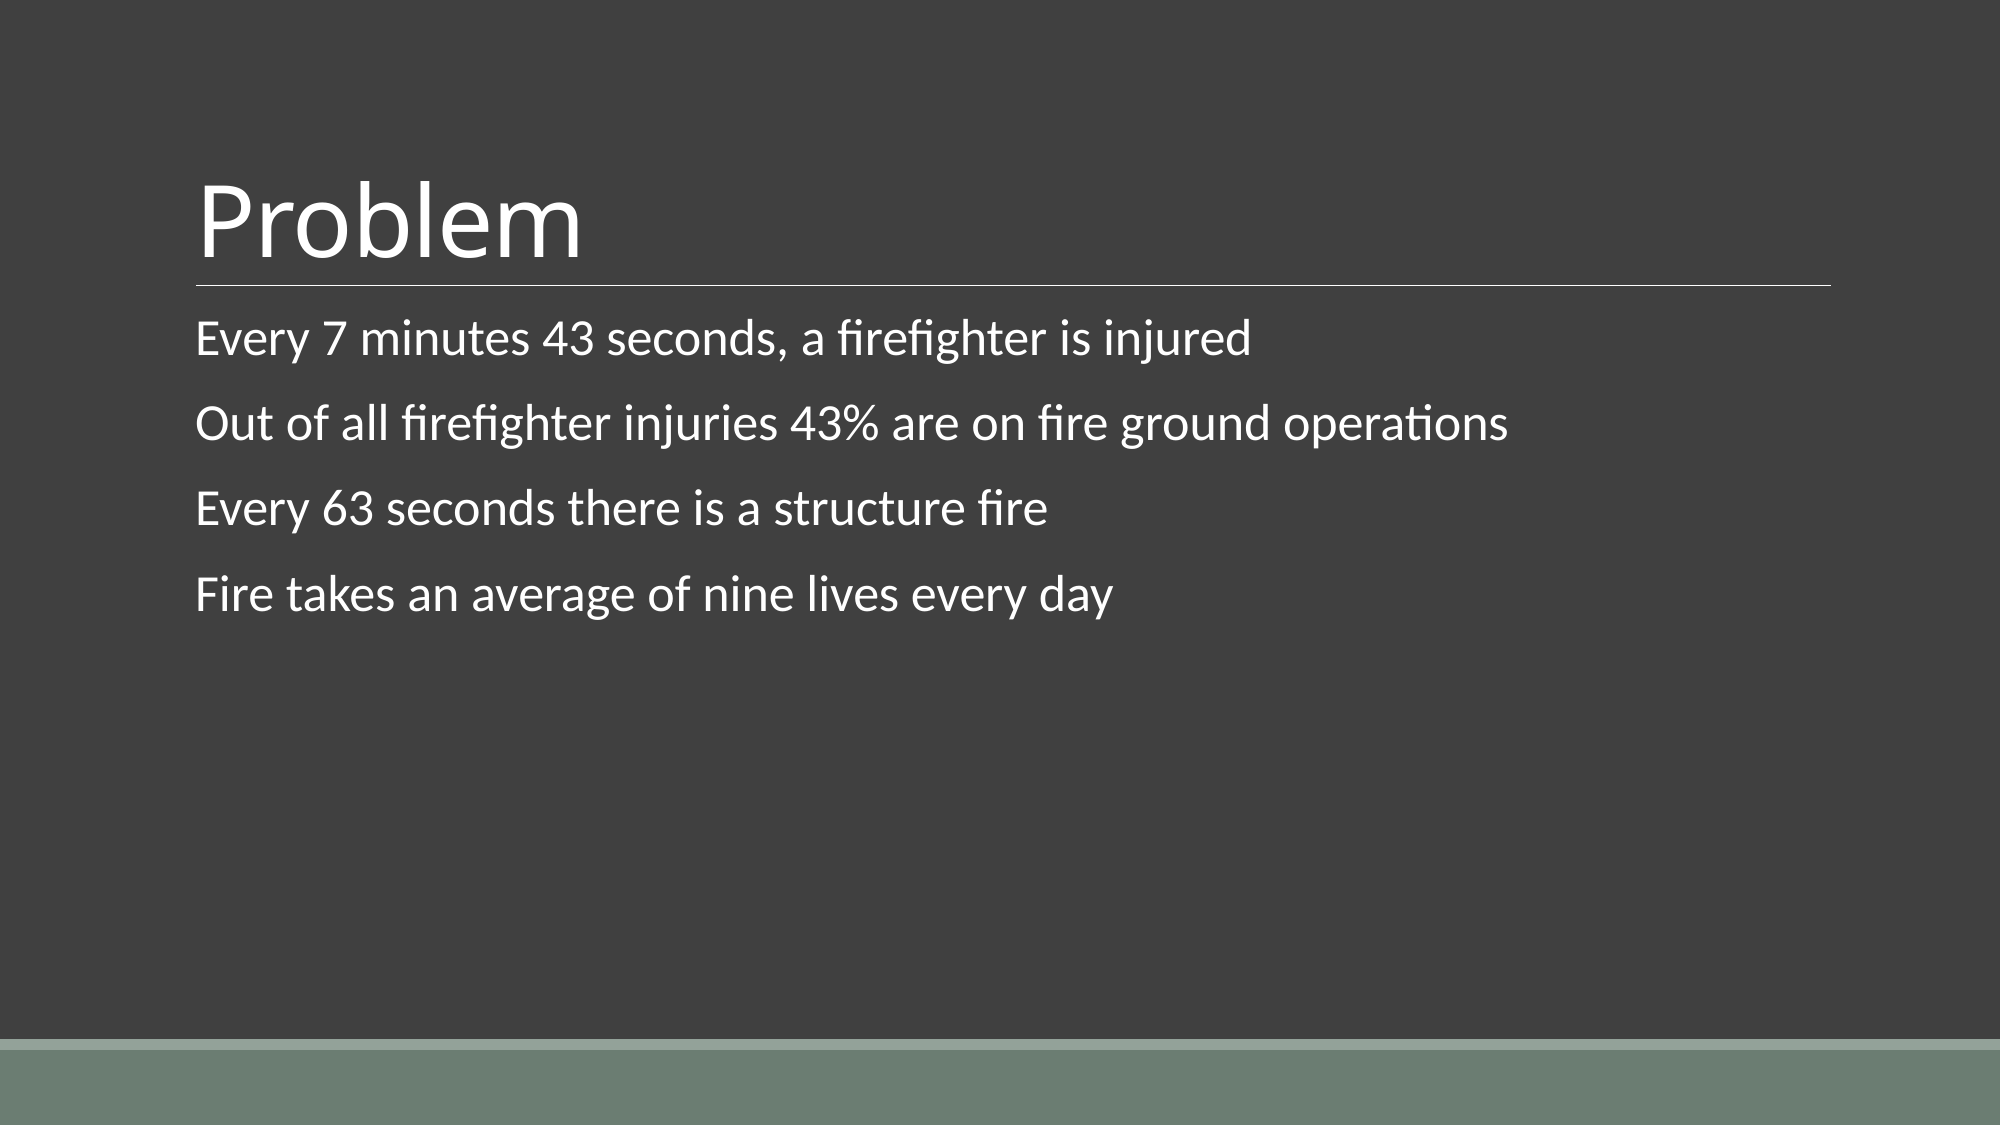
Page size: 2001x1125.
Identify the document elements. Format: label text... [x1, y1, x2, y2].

title Problem [180, 47, 1830, 285]
list Every 7 minutes 43 seconds, a firefighter is injured Out of all firefighter injuries 43% are on fire ground operations Every 63 seconds there is a structure fire Fire takes an average of nine lives every day [180, 302, 1830, 963]
